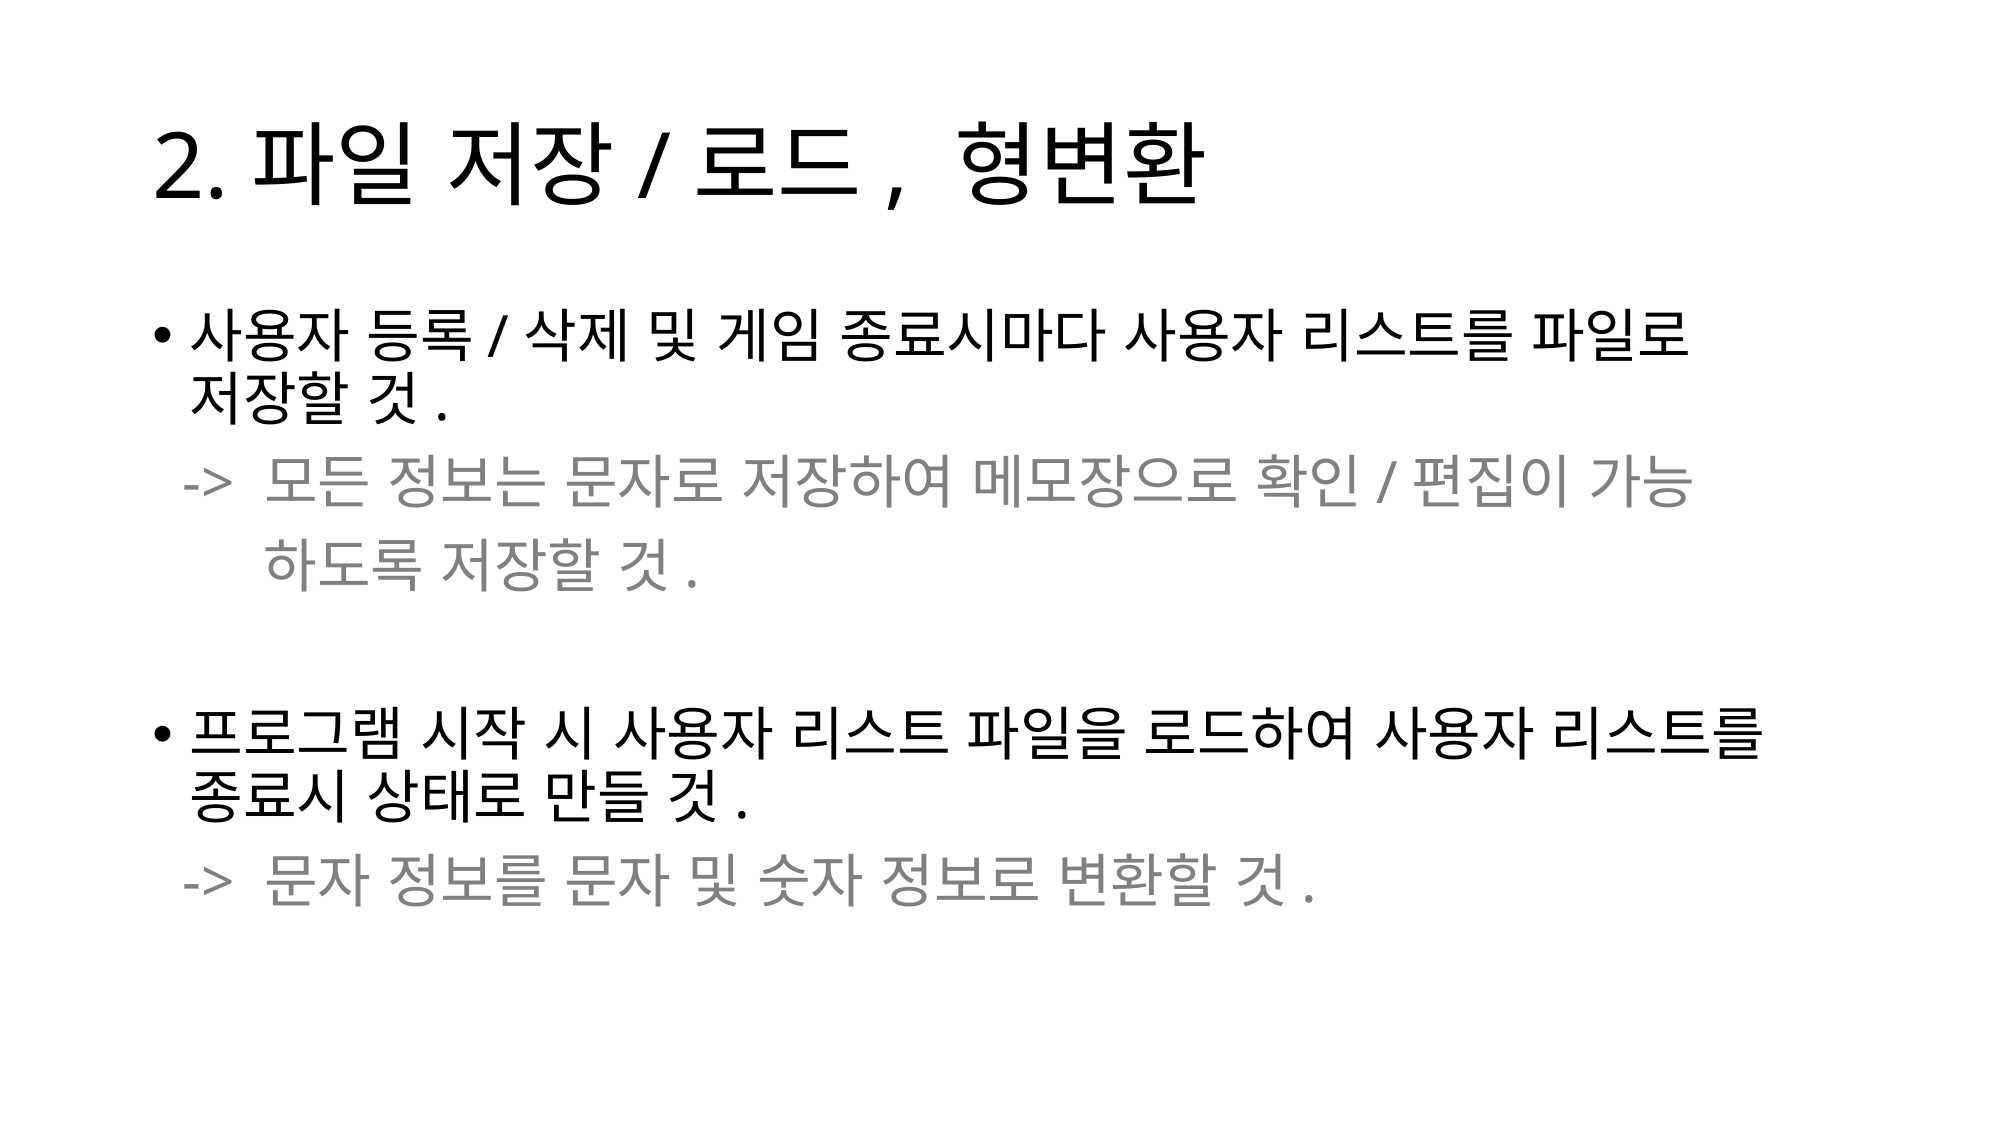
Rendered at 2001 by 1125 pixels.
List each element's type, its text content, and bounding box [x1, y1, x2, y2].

list 사용자 등록/삭제 및 게임 종료시마다 사용자 리스트를 파일로 저장할 것. -> 모든 정보는 문자로 저장하여 메모장으로 확인/편집이 가능 하도록 저장할 것. 프로그램 시작 시 사용자 리스트 파일을 로드하여 사용자 리스트를 종료시 상태로 만들 것. -> 문자 정보를 문자 및 숫자 정보로 변환할 것. [137, 299, 1863, 1014]
title 2.파일 저장/로드, 형변환 [137, 59, 1863, 278]
